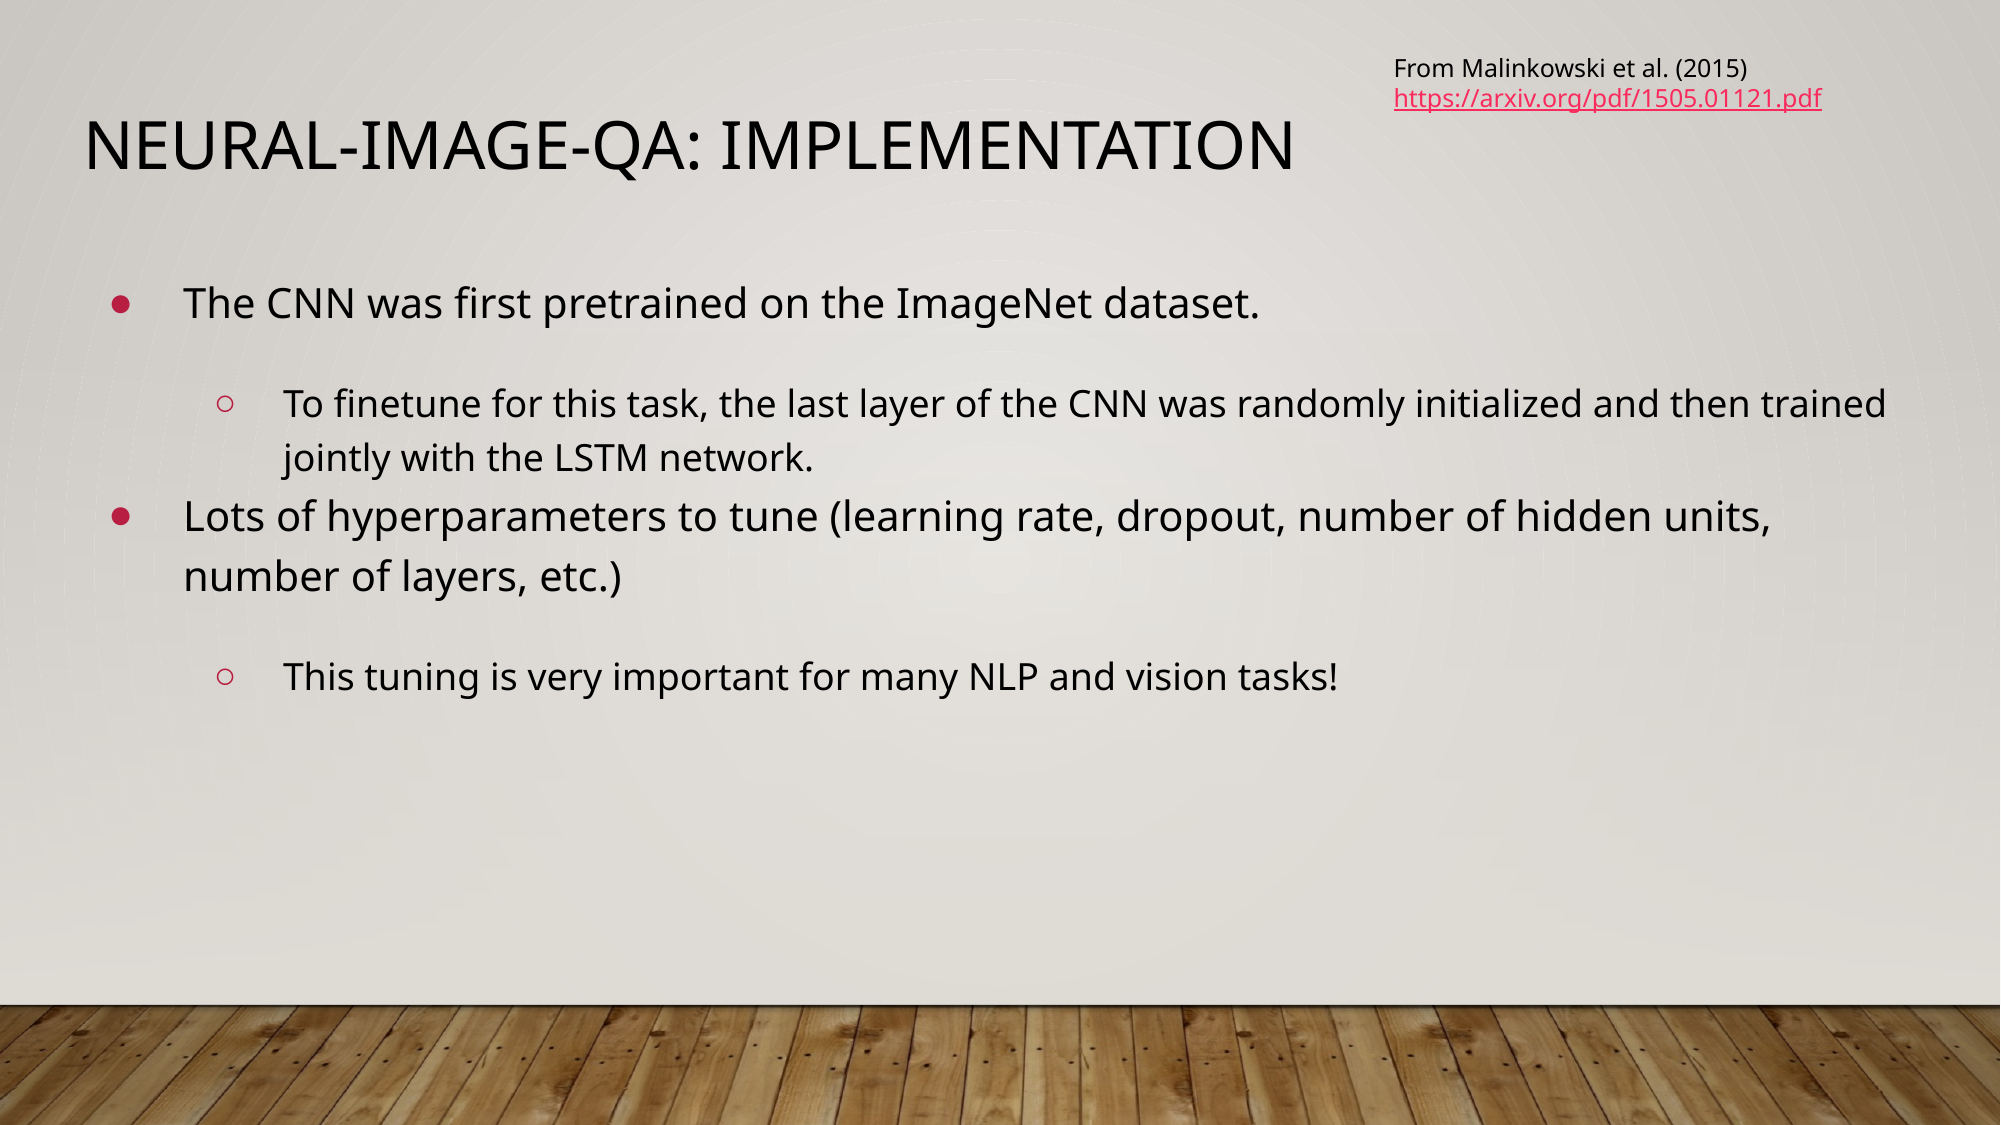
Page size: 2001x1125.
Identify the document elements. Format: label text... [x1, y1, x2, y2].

text_box From Malinkowski et al. (2015) https://arxiv.org/pdf/1505.01121.pdf [1378, 44, 1987, 124]
list The CNN was first pretrained on the ImageNet dataset. To finetune for this task, the last layer of the CNN was randomly initialized and then trained jointly with the LSTM network. Lots of hyperparameters to tune (learning rate, dropout, number of hidden units, number of layers, etc.) This tuning is very important for many NLP and vision tasks! [68, 252, 1932, 1000]
picture [0, 1005, 2000, 1125]
title Neural-Image-QA: Implementation [68, 97, 1932, 223]
